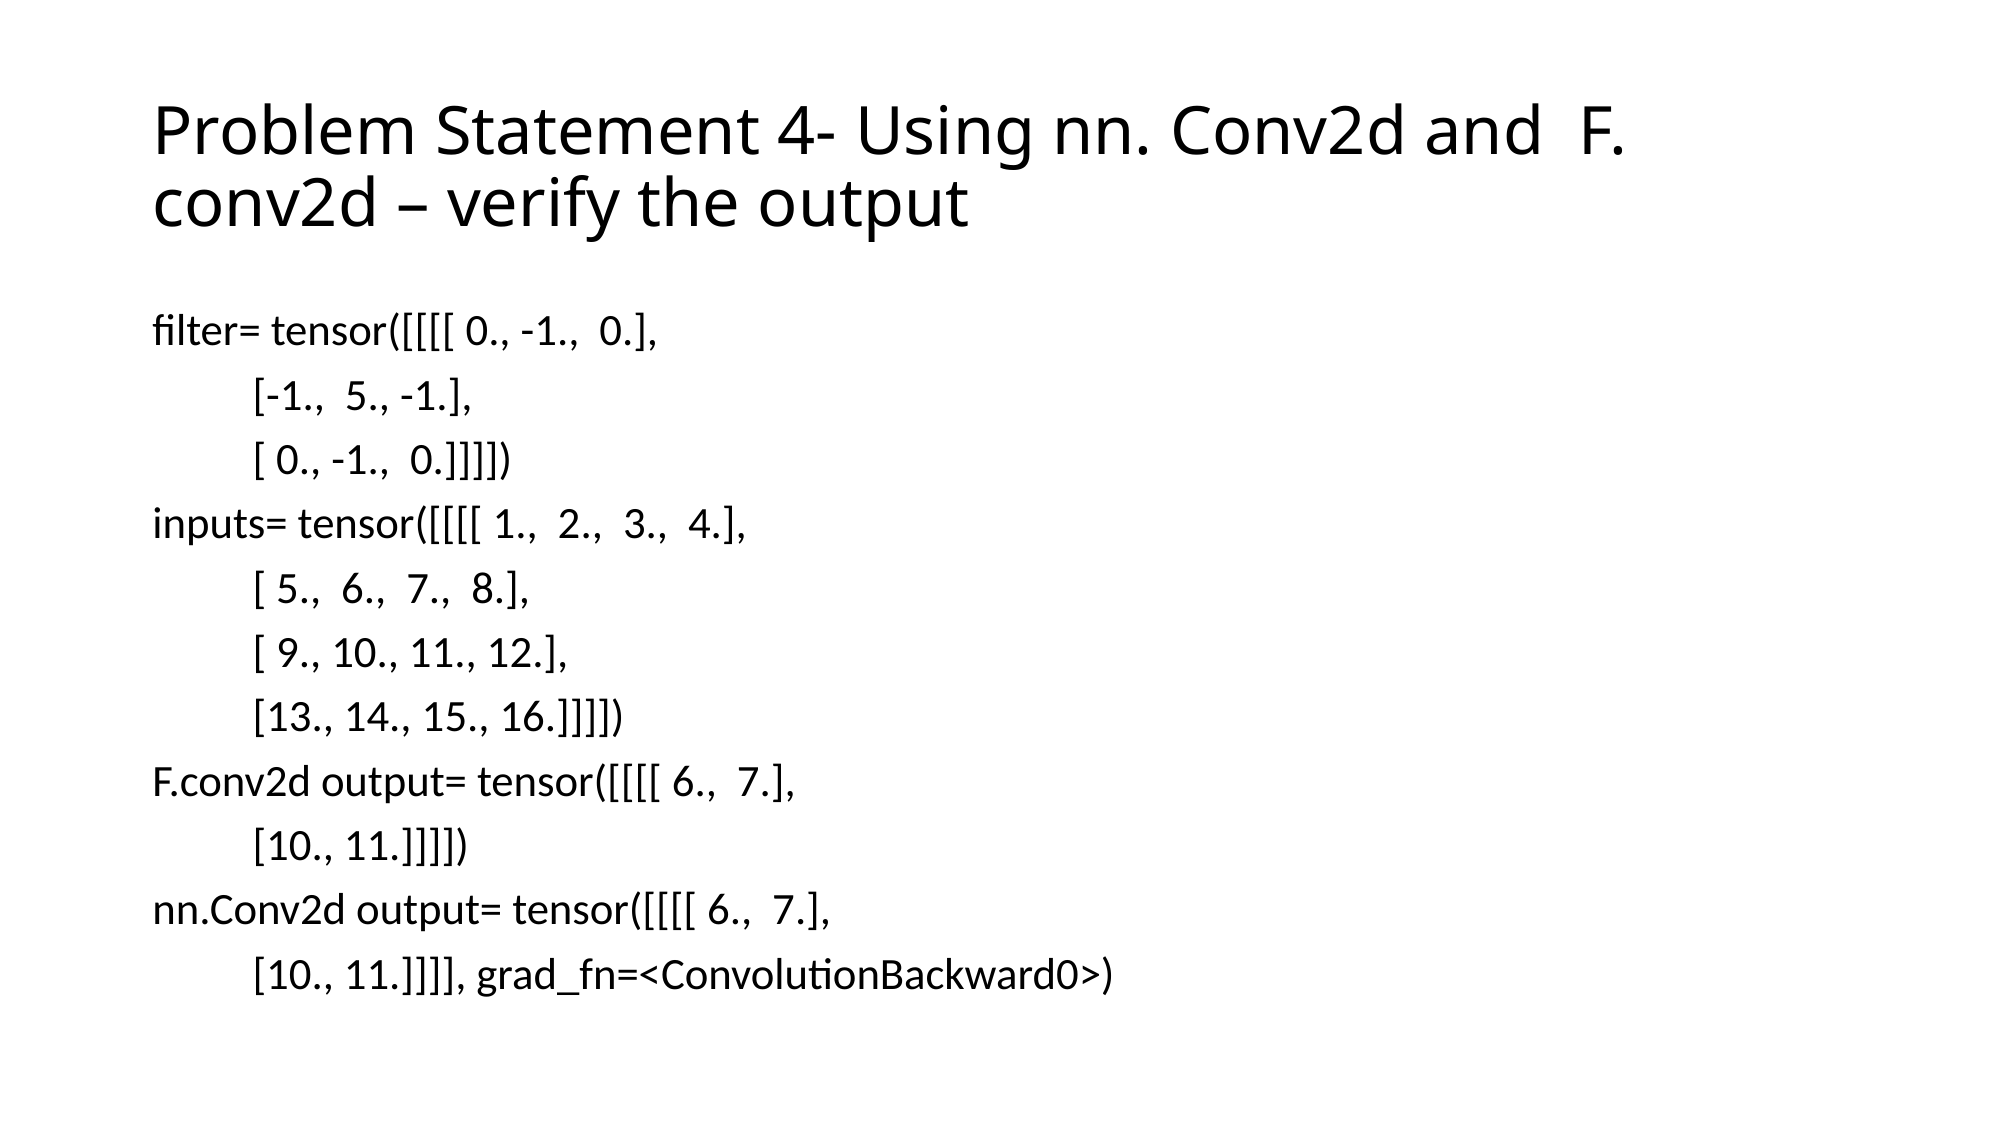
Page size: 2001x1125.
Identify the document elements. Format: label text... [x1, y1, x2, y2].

title Problem Statement 4- Using nn. Conv2d and F. conv2d – verify the output [137, 59, 1863, 278]
list filter= tensor([[[[ 0., -1., 0.], [-1., 5., -1.], [ 0., -1., 0.]]]]) inputs= tensor([[[[ 1., 2., 3., 4.], [ 5., 6., 7., 8.], [ 9., 10., 11., 12.], [13., 14., 15., 16.]]]]) F.conv2d output= tensor([[[[ 6., 7.], [10., 11.]]]]) nn.Conv2d output= tensor([[[[ 6., 7.], [10., 11.]]]], grad_fn=<ConvolutionBackward0>) [137, 299, 1863, 1014]
